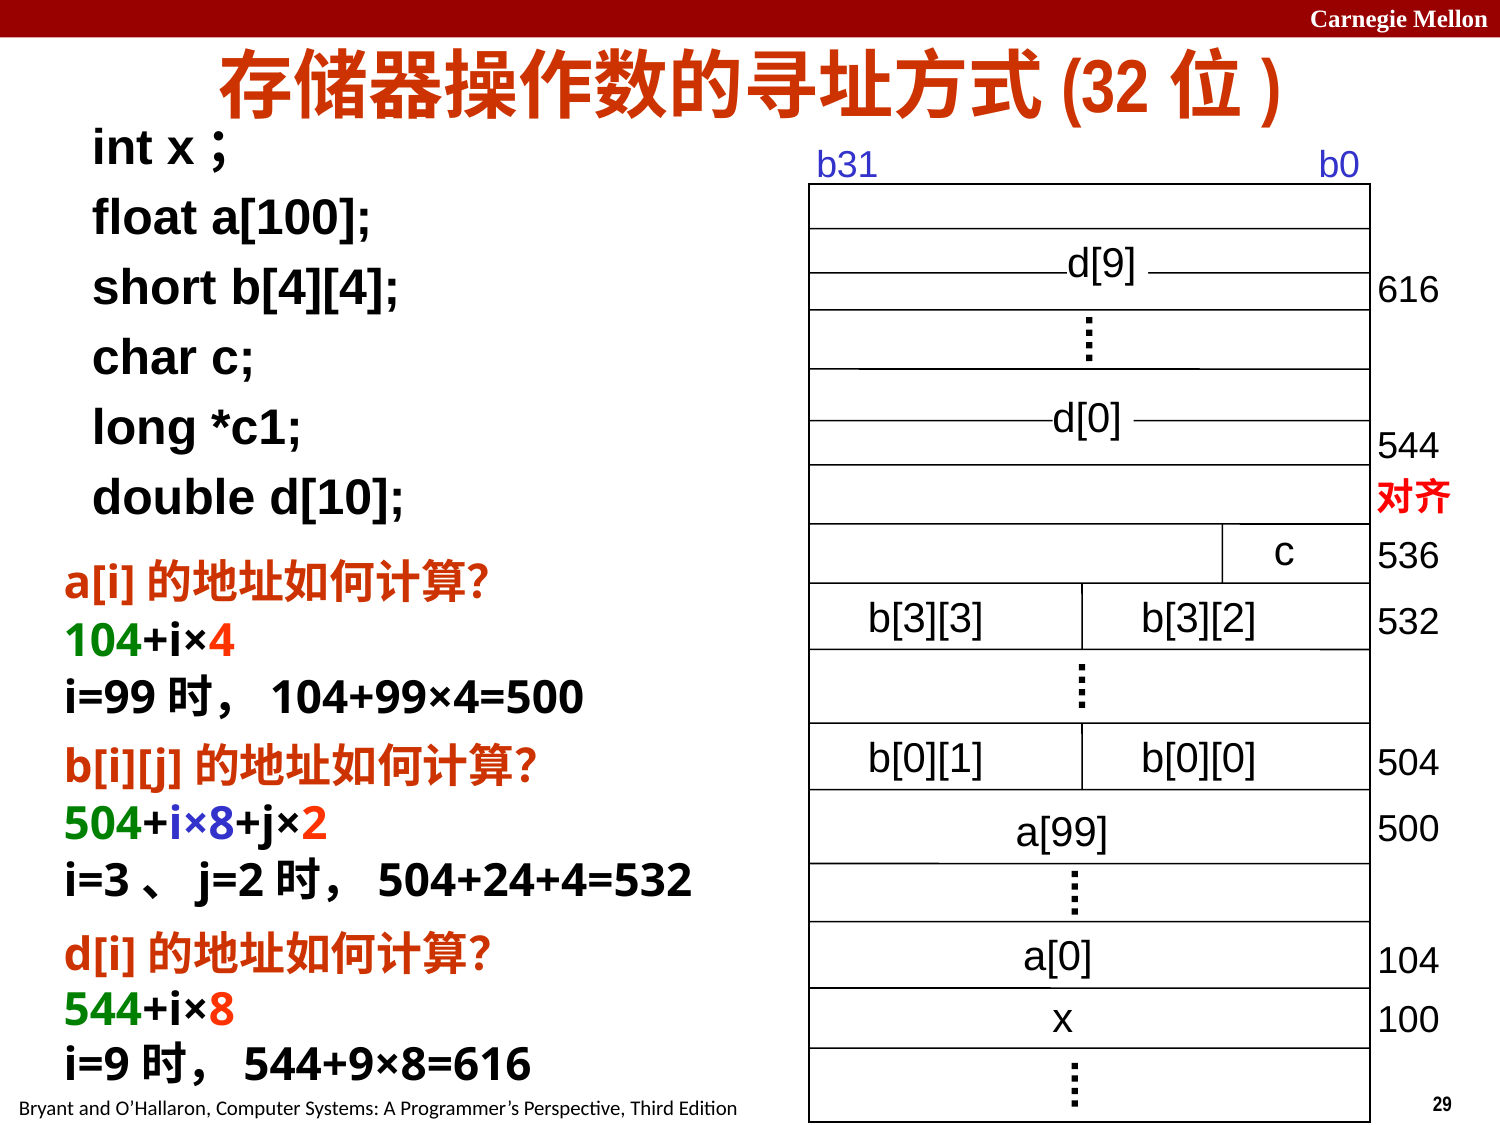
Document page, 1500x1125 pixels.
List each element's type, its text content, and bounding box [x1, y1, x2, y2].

text_box a[i]的地址如何计算？ 104+i×4 i=99时，104+99×4=500 b[i][j]的地址如何计算？ 504+i×8+j×2 i=3、j=2时，504+24+4=532 d[i]的地址如何计算？ 544+i×8 i=9时，544+9×8=616 [48, 545, 750, 1097]
text_box 存储器操作数的寻址方式(32位) [74, 36, 1425, 129]
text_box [801, 132, 1493, 1123]
text_box int x； float a[100]; short b[4][4]; char c; long *c1; double d[10]; [76, 107, 588, 481]
